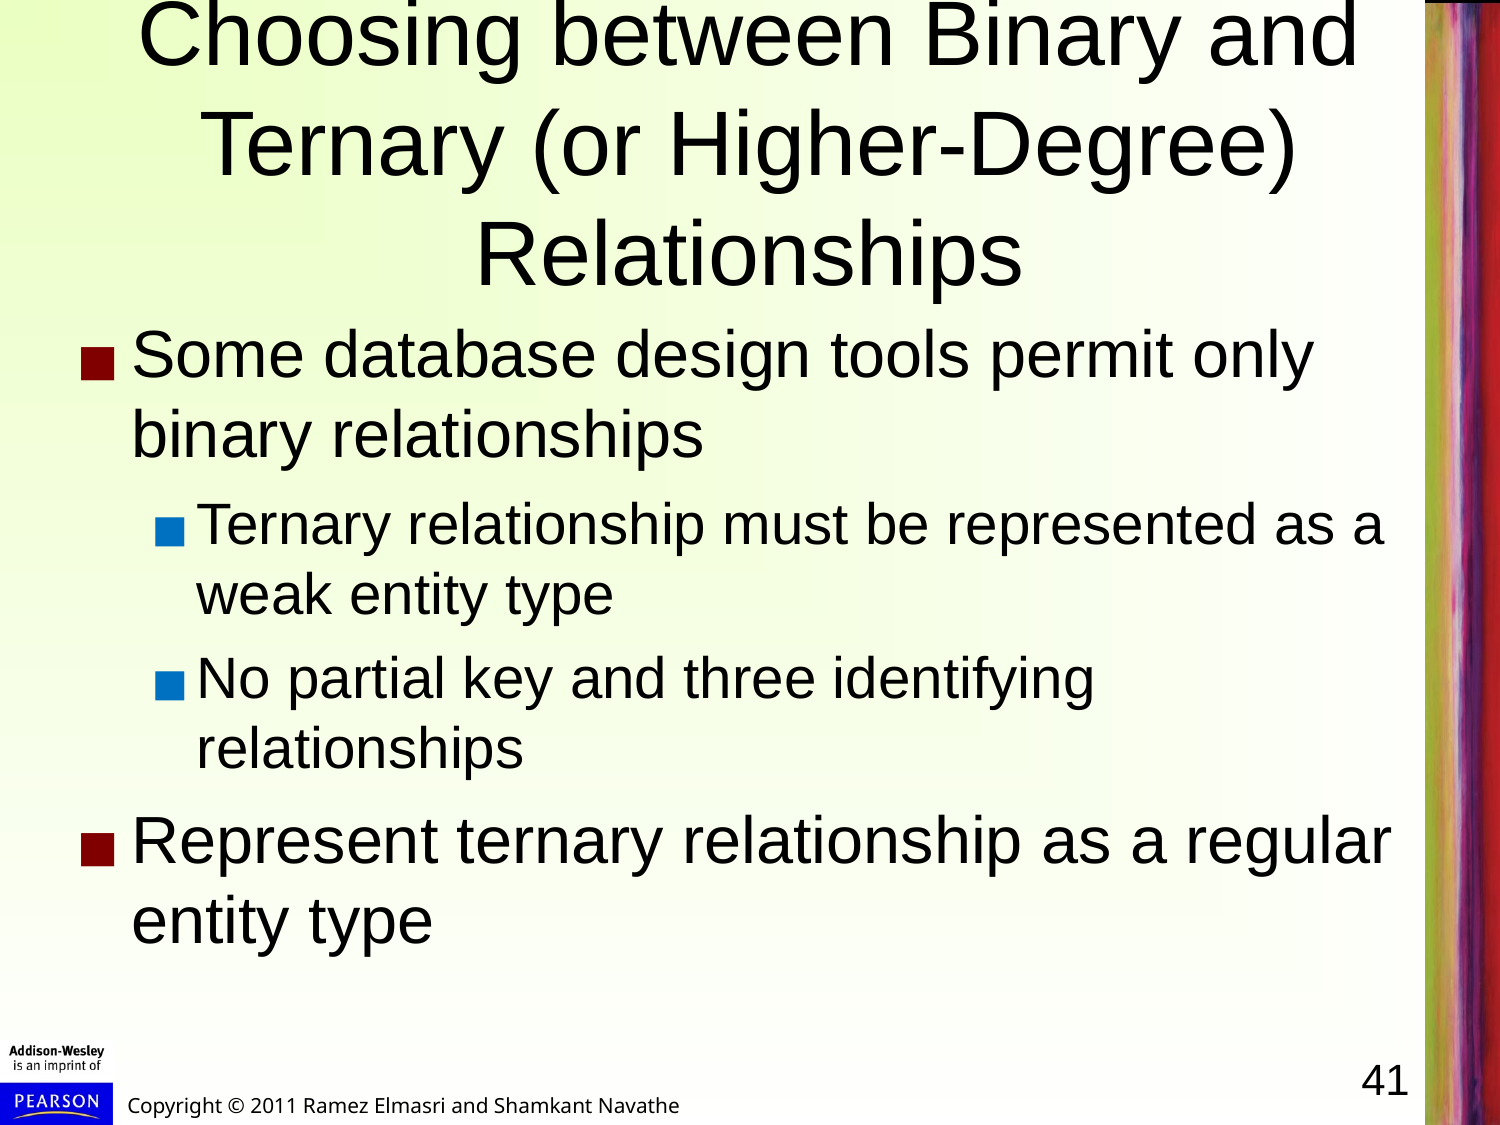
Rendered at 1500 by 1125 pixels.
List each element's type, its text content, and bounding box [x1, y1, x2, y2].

title Choosing between Binary and Ternary (or Higher-Degree) Relationships [75, 44, 1425, 233]
slide_number 41 [1334, 1036, 1425, 1123]
list Some database design tools permit only binary relationships Ternary relationship must be represented as a weak entity type No partial key and three identifying relationships Represent ternary relationship as a regular entity type [75, 311, 1425, 1054]
picture [0, 0, 1500, 1125]
